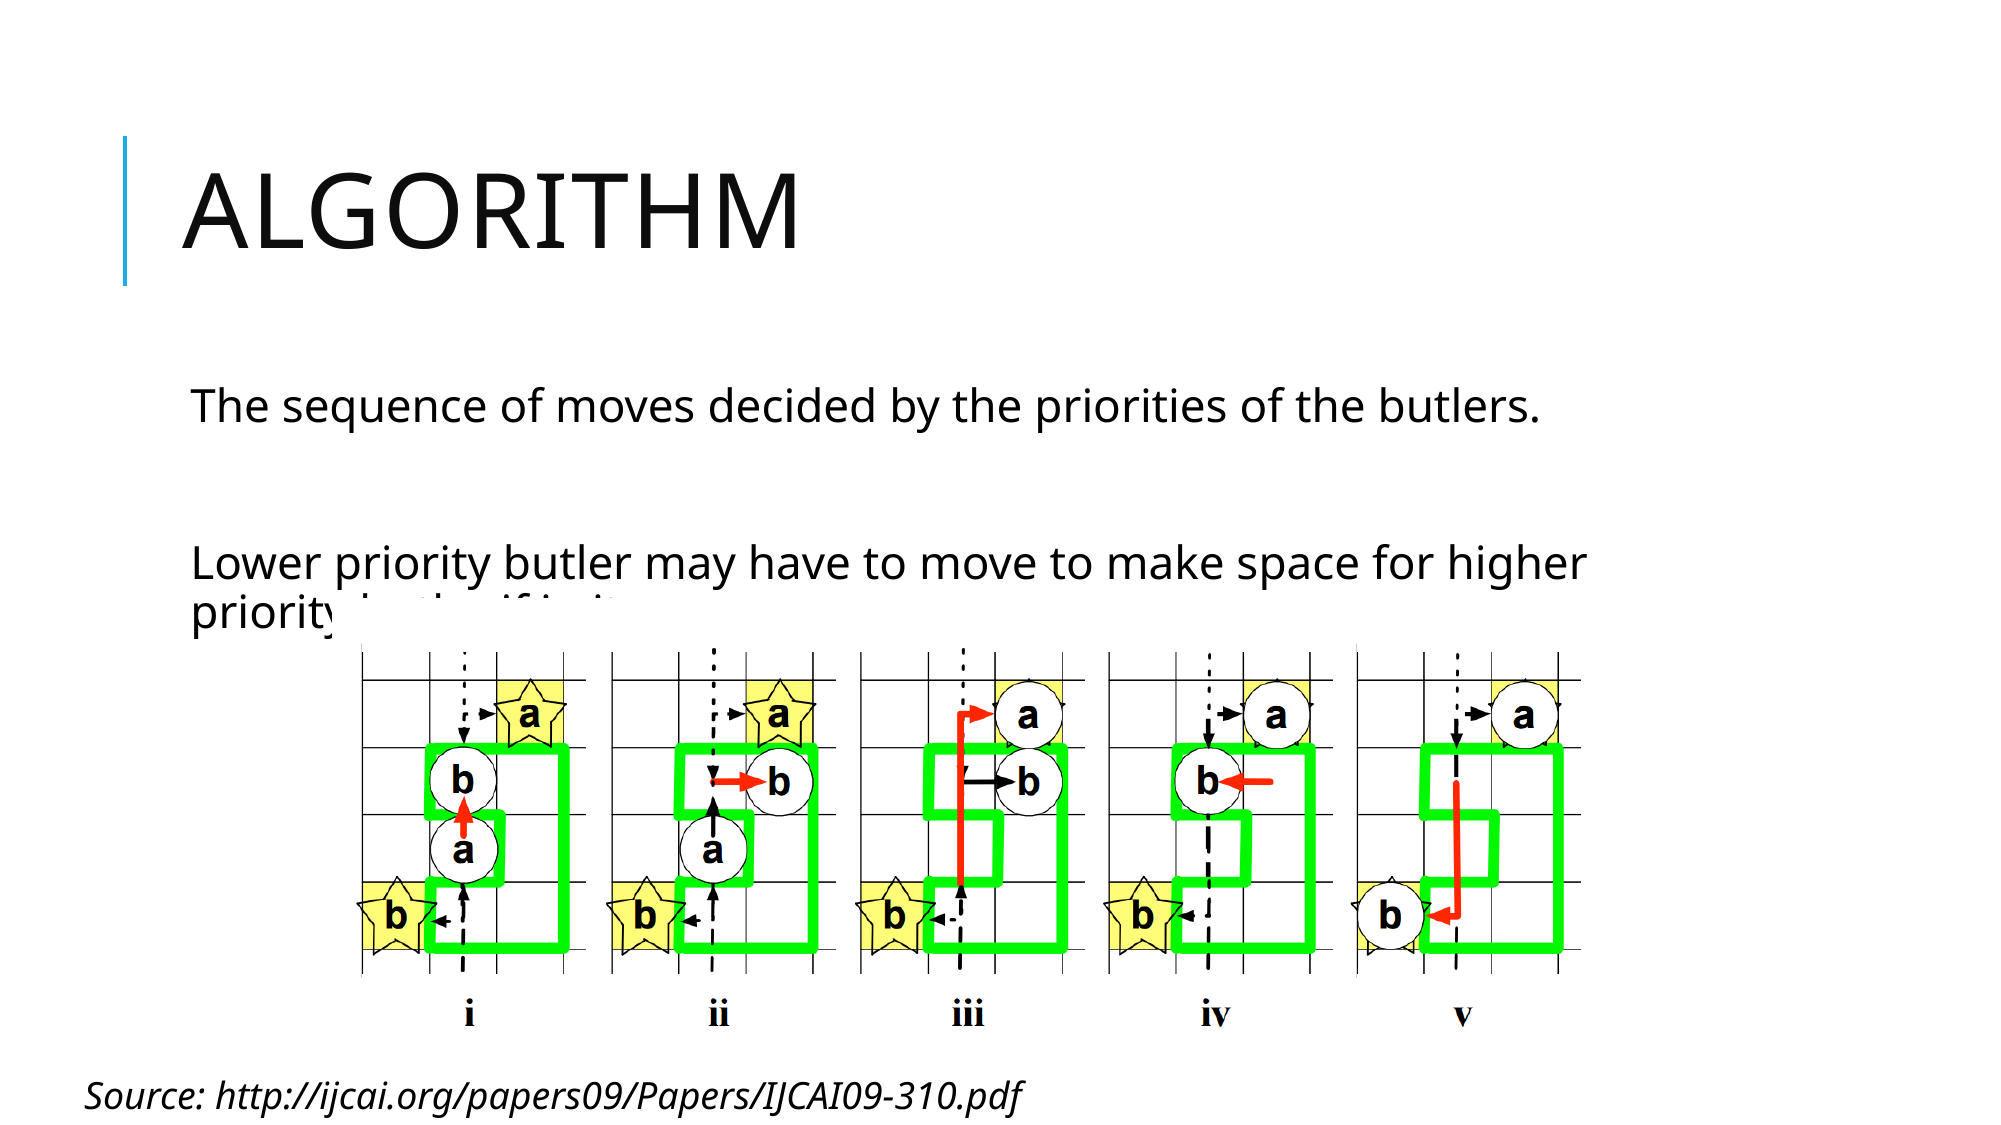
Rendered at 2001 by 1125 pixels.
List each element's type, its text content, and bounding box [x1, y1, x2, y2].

title ALGORITHM [168, 96, 1763, 342]
picture [332, 598, 1611, 1036]
text_box Source: http://ijcai.org/papers09/Papers/IJCAI09-310.pdf [69, 1064, 1739, 1125]
list The sequence of moves decided by the priorities of the butlers. Lower priority butler may have to move to make space for higher priority butler if in its way. [168, 375, 1763, 1035]
